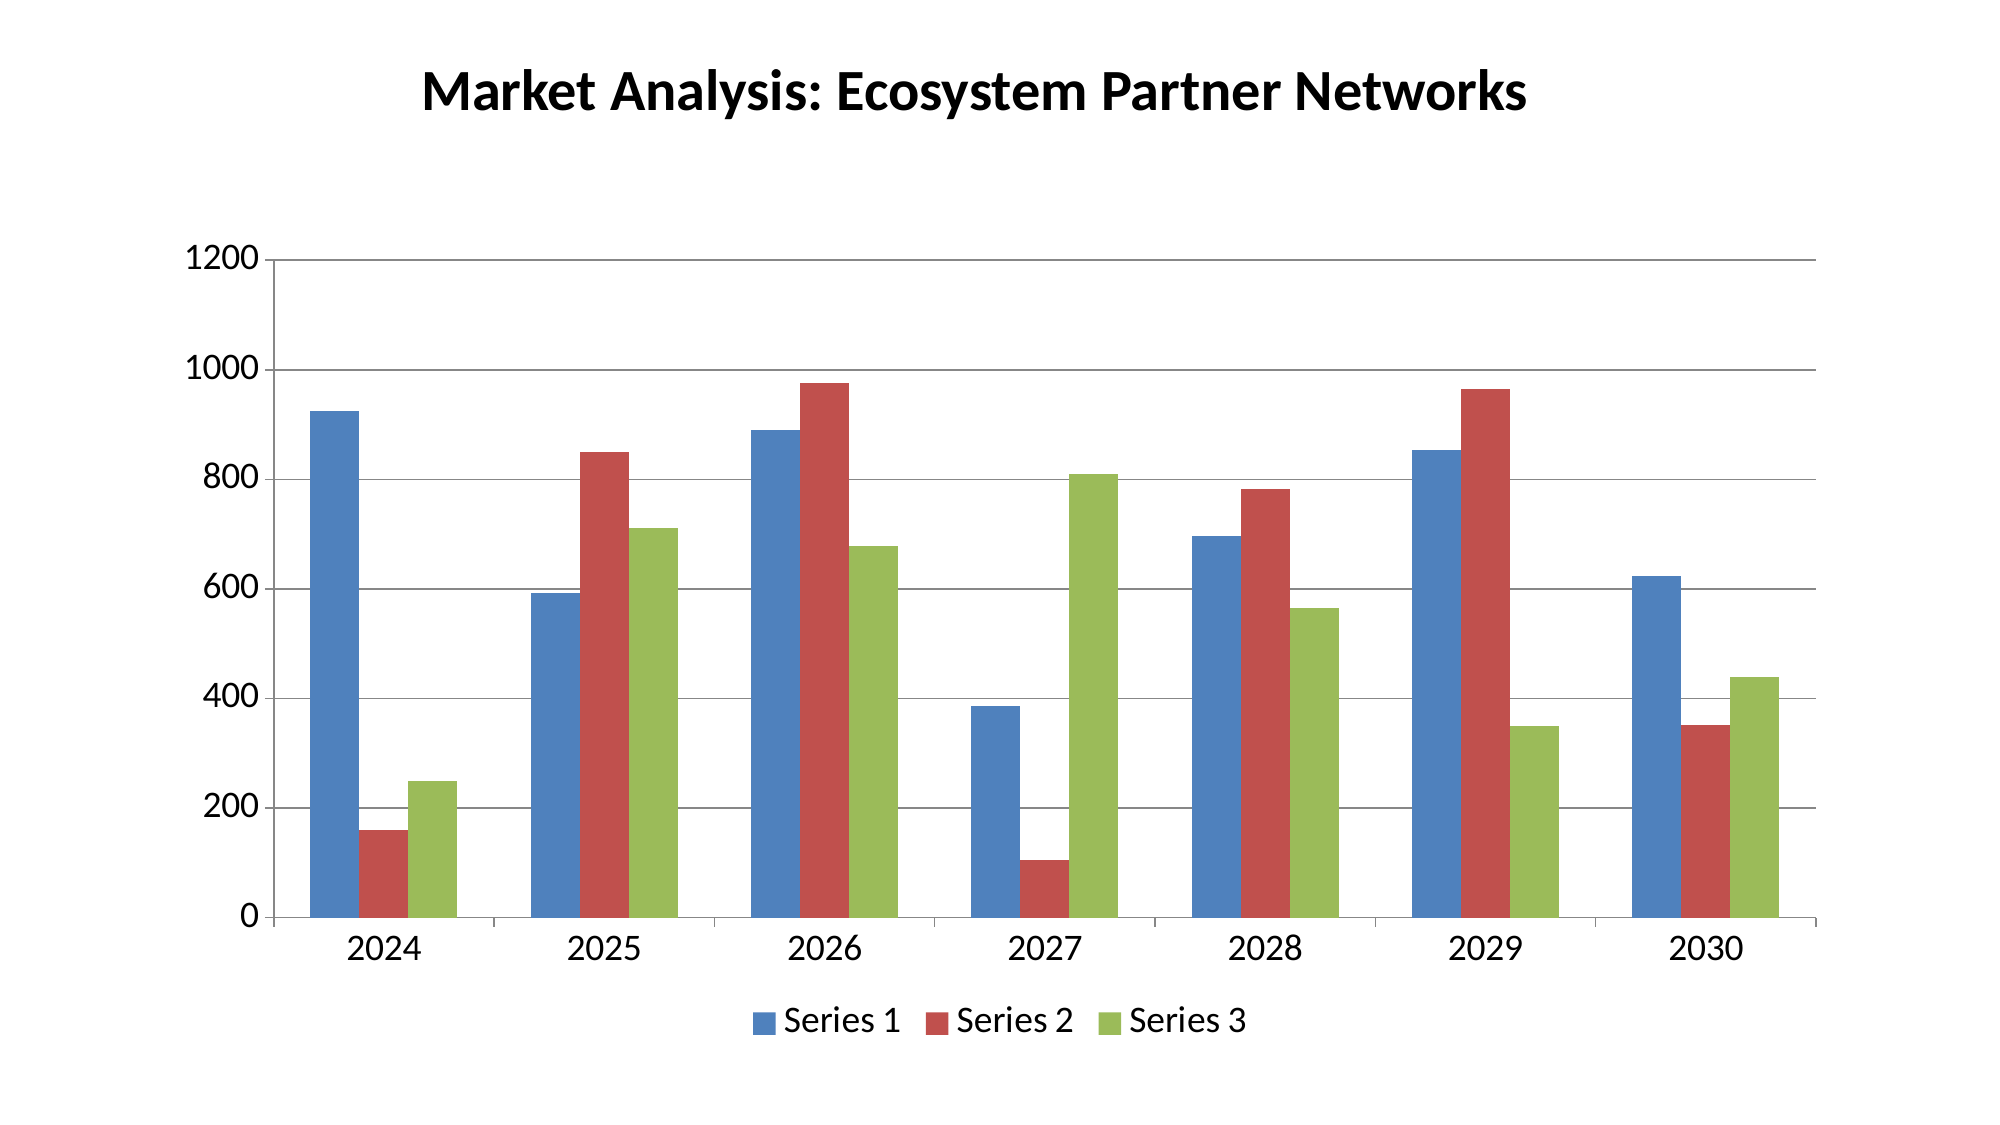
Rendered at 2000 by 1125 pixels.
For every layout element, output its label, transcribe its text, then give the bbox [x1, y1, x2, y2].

text_box Market Analysis: Ecosystem Partner Networks [406, 45, 1544, 130]
chart [149, 224, 1851, 1051]
